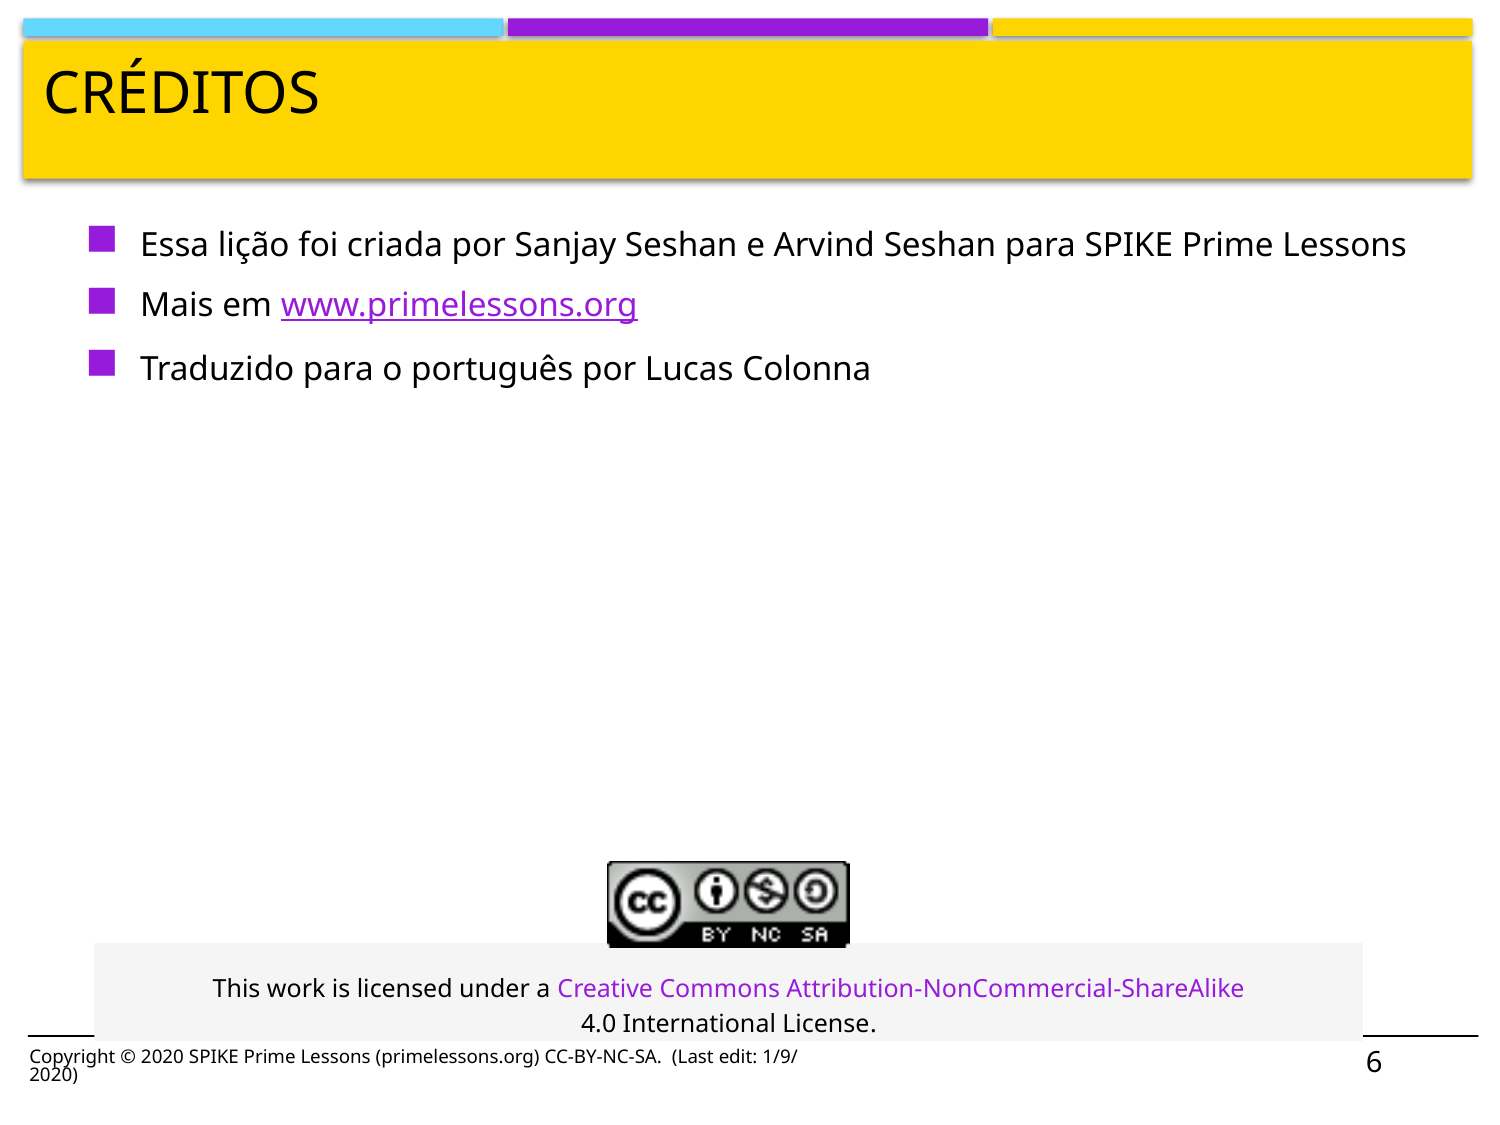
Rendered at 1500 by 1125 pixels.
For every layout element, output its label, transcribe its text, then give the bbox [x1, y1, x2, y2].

text_box This work is licensed under a Creative Commons Attribution-NonCommercial-ShareAlike 4.0 International License. [94, 943, 1363, 1041]
list Essa lição foi criada por Sanjay Seshan e Arvind Seshan para SPIKE Prime Lessons Mais em www.primelessons.org Traduzido para o português por Lucas Colonna [75, 216, 1428, 405]
footer Copyright © 2020 SPIKE Prime Lessons (primelessons.org) CC-BY-NC-SA. (Last edit: 1/9/2020) [14, 1036, 814, 1097]
picture [606, 861, 851, 948]
title CRéditos [28, 48, 1464, 172]
slide_number 6 [1351, 1036, 1478, 1097]
